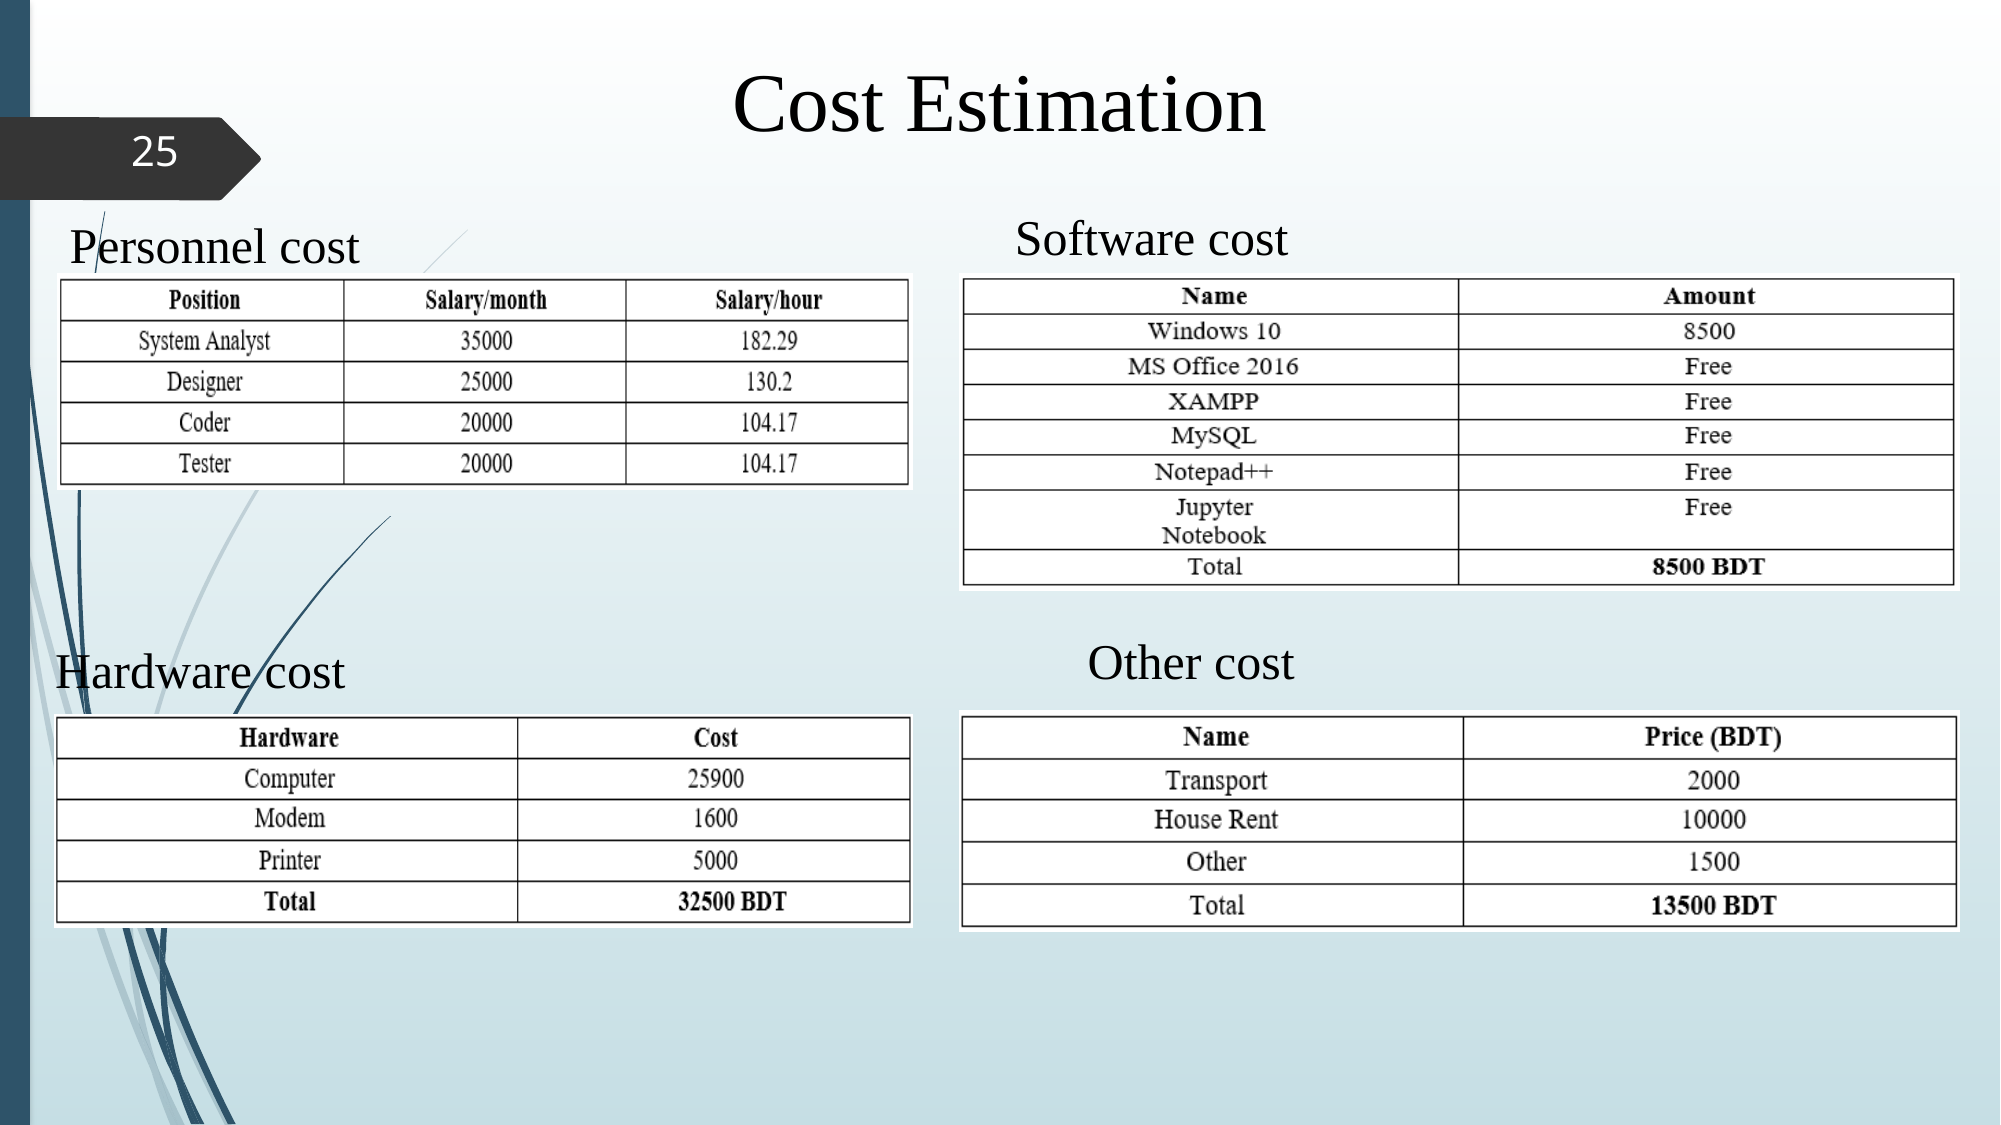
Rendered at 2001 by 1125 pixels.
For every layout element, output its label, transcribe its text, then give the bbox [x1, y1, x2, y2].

text_box Cost Estimation [409, 40, 1591, 156]
text_box Personnel cost [54, 206, 424, 275]
text_box Hardware cost [40, 630, 1041, 706]
picture [57, 273, 913, 490]
text_box Software cost [999, 198, 2000, 273]
picture [959, 709, 1960, 933]
picture [959, 273, 1960, 592]
slide_number 25 [103, 122, 194, 183]
picture [54, 714, 913, 928]
text_box Other cost [1072, 622, 2000, 698]
